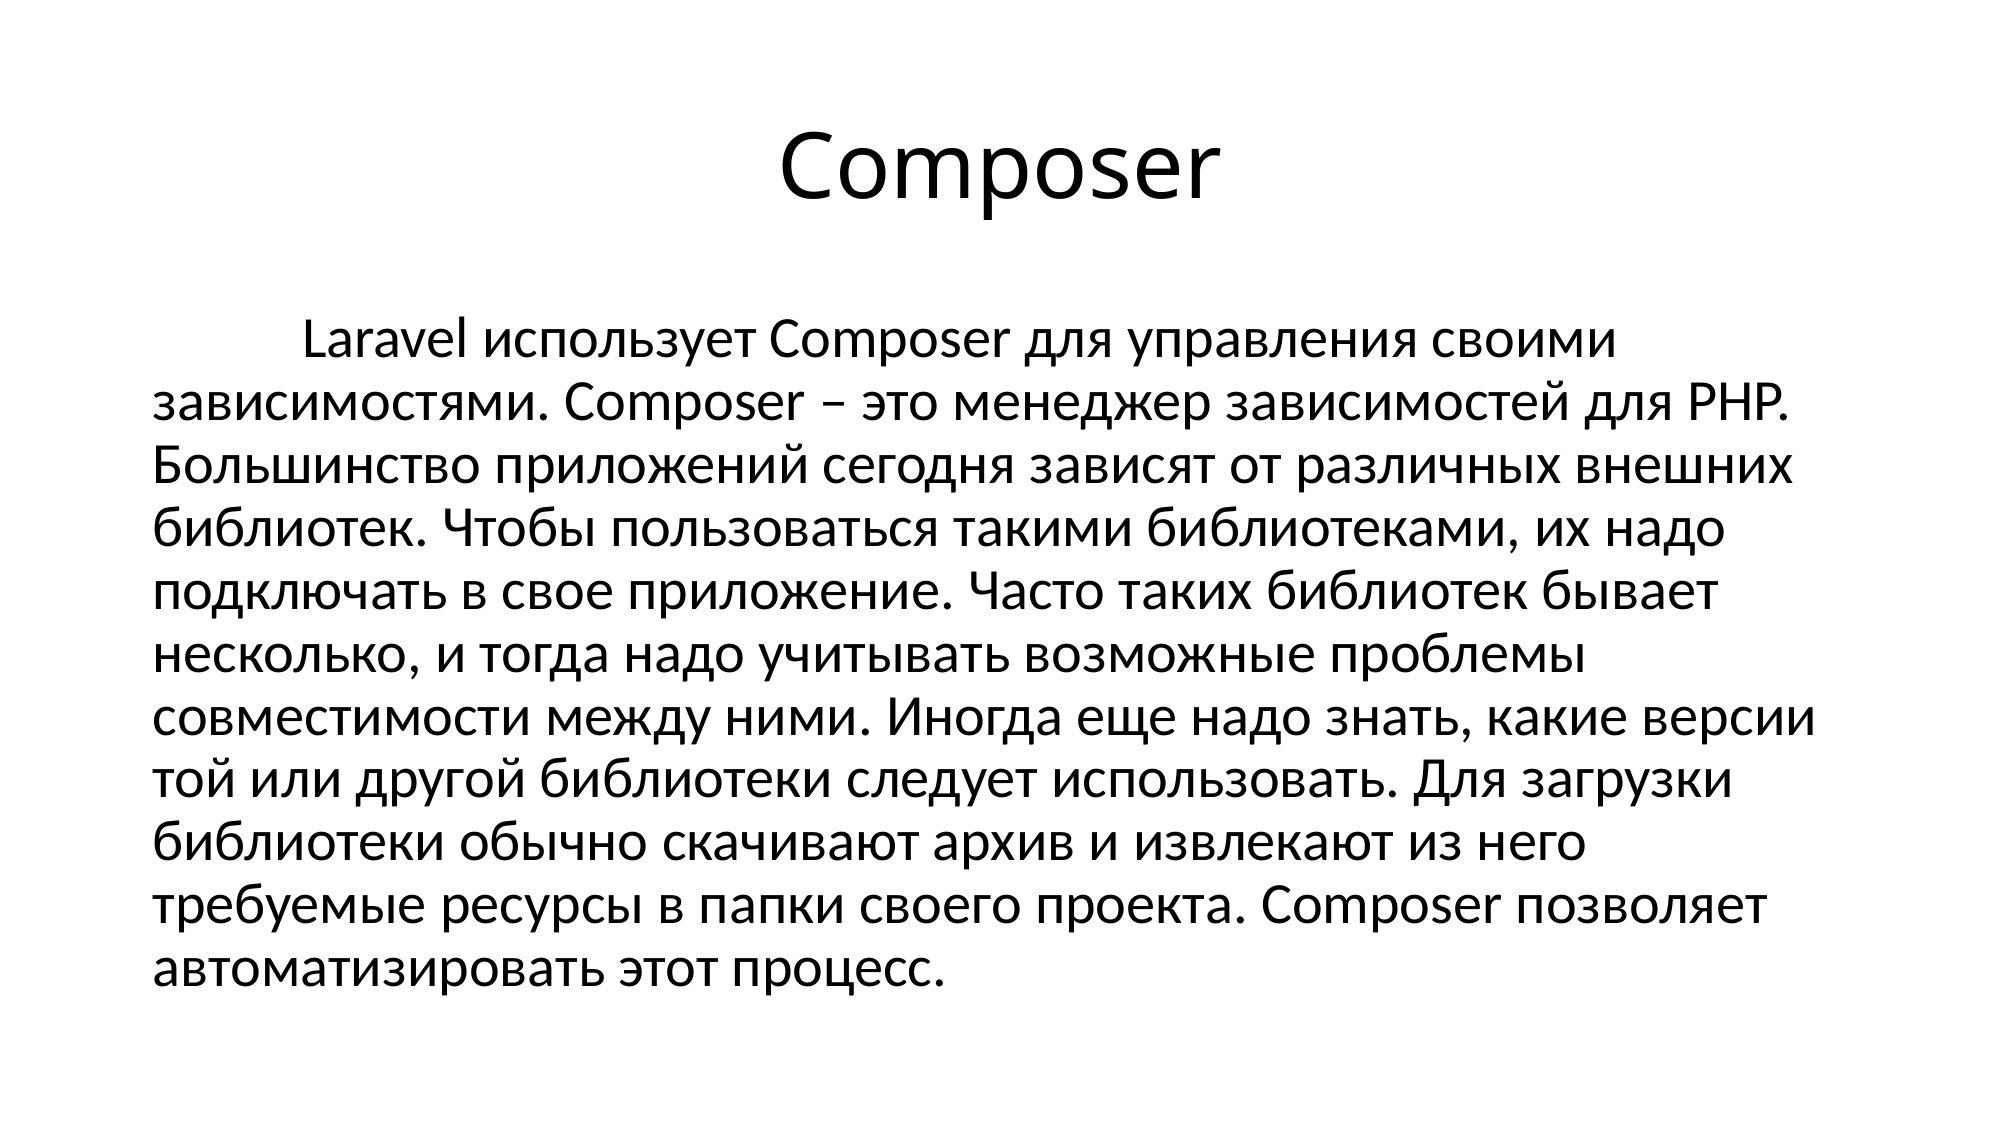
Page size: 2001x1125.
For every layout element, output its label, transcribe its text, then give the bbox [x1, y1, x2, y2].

title Composer [137, 59, 1863, 278]
list Laravel использует Composer для управления своими зависимостями. Composer – это менеджер зависимостей для PHP. Большинство приложений сегодня зависят от различных внешних библиотек. Чтобы пользоваться такими библиотеками, их надо подключать в свое приложение. Часто таких библиотек бывает несколько, и тогда надо учитывать возможные проблемы совместимости между ними. Иногда еще надо знать, какие версии той или другой библиотеки следует использовать. Для загрузки библиотеки обычно скачивают архив и извлекают из него требуемые ресурсы в папки своего проекта. Composer позволяет автоматизировать этот процесс. [137, 299, 1863, 1014]
